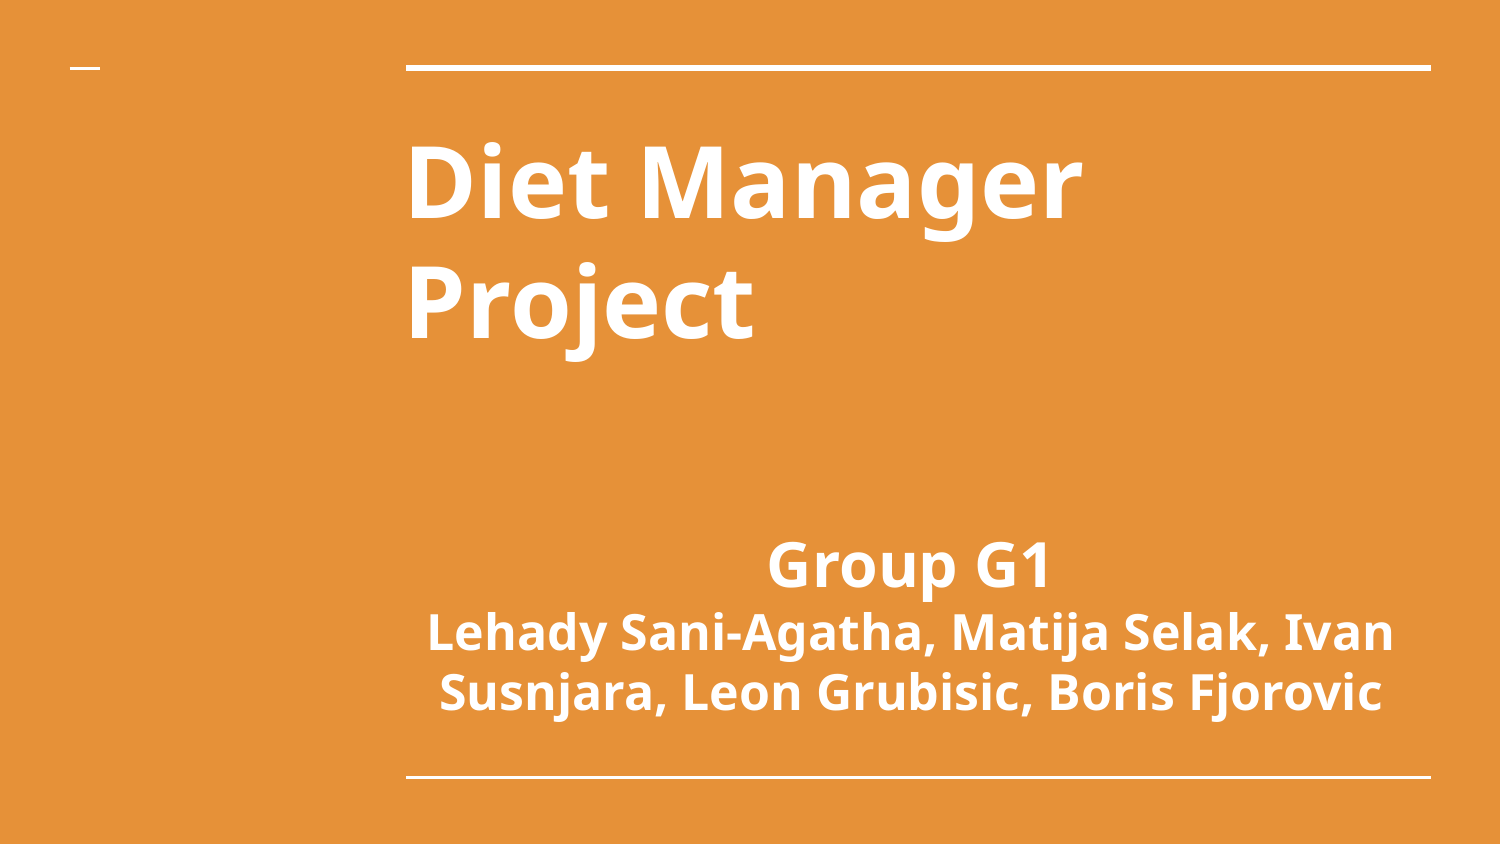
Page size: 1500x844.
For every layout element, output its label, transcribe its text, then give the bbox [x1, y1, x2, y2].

subtitle Group G1 Lehady Sani-Agatha, Matija Selak, Ivan Susnjara, Leon Grubisic, Boris Fjorovic [392, 531, 1431, 735]
title Diet Manager Project [389, 103, 1428, 357]
